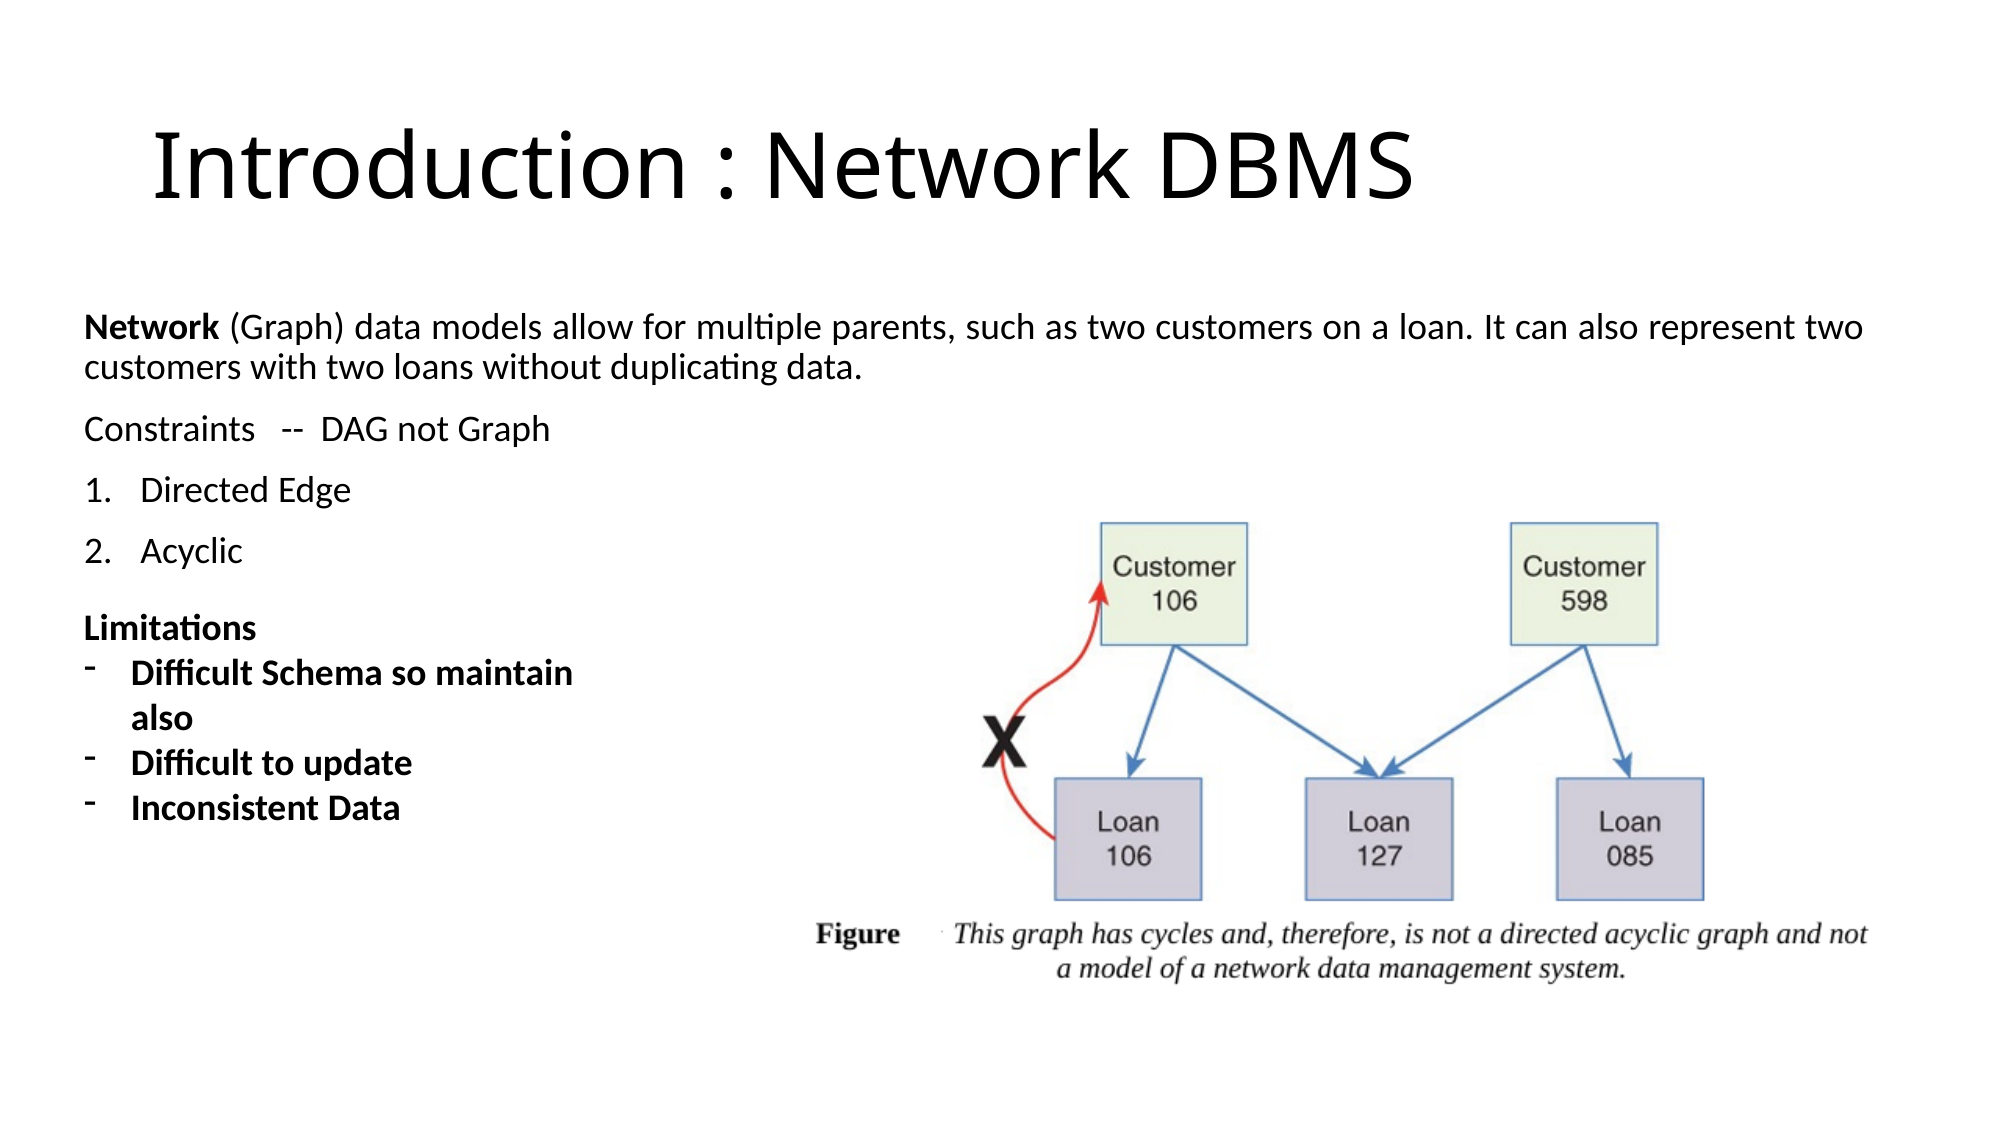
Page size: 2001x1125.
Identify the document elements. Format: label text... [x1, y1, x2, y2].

text_box Limitations Difficult Schema so maintain also Difficult to update Inconsistent Data [69, 595, 590, 926]
list Network (Graph) data models allow for multiple parents, such as two customers on a loan. It can also represent two customers with two loans without duplicating data. Constraints -- DAG not Graph Directed Edge Acyclic [69, 299, 1881, 1074]
picture [782, 488, 1908, 992]
title Introduction : Network DBMS [137, 59, 1863, 278]
